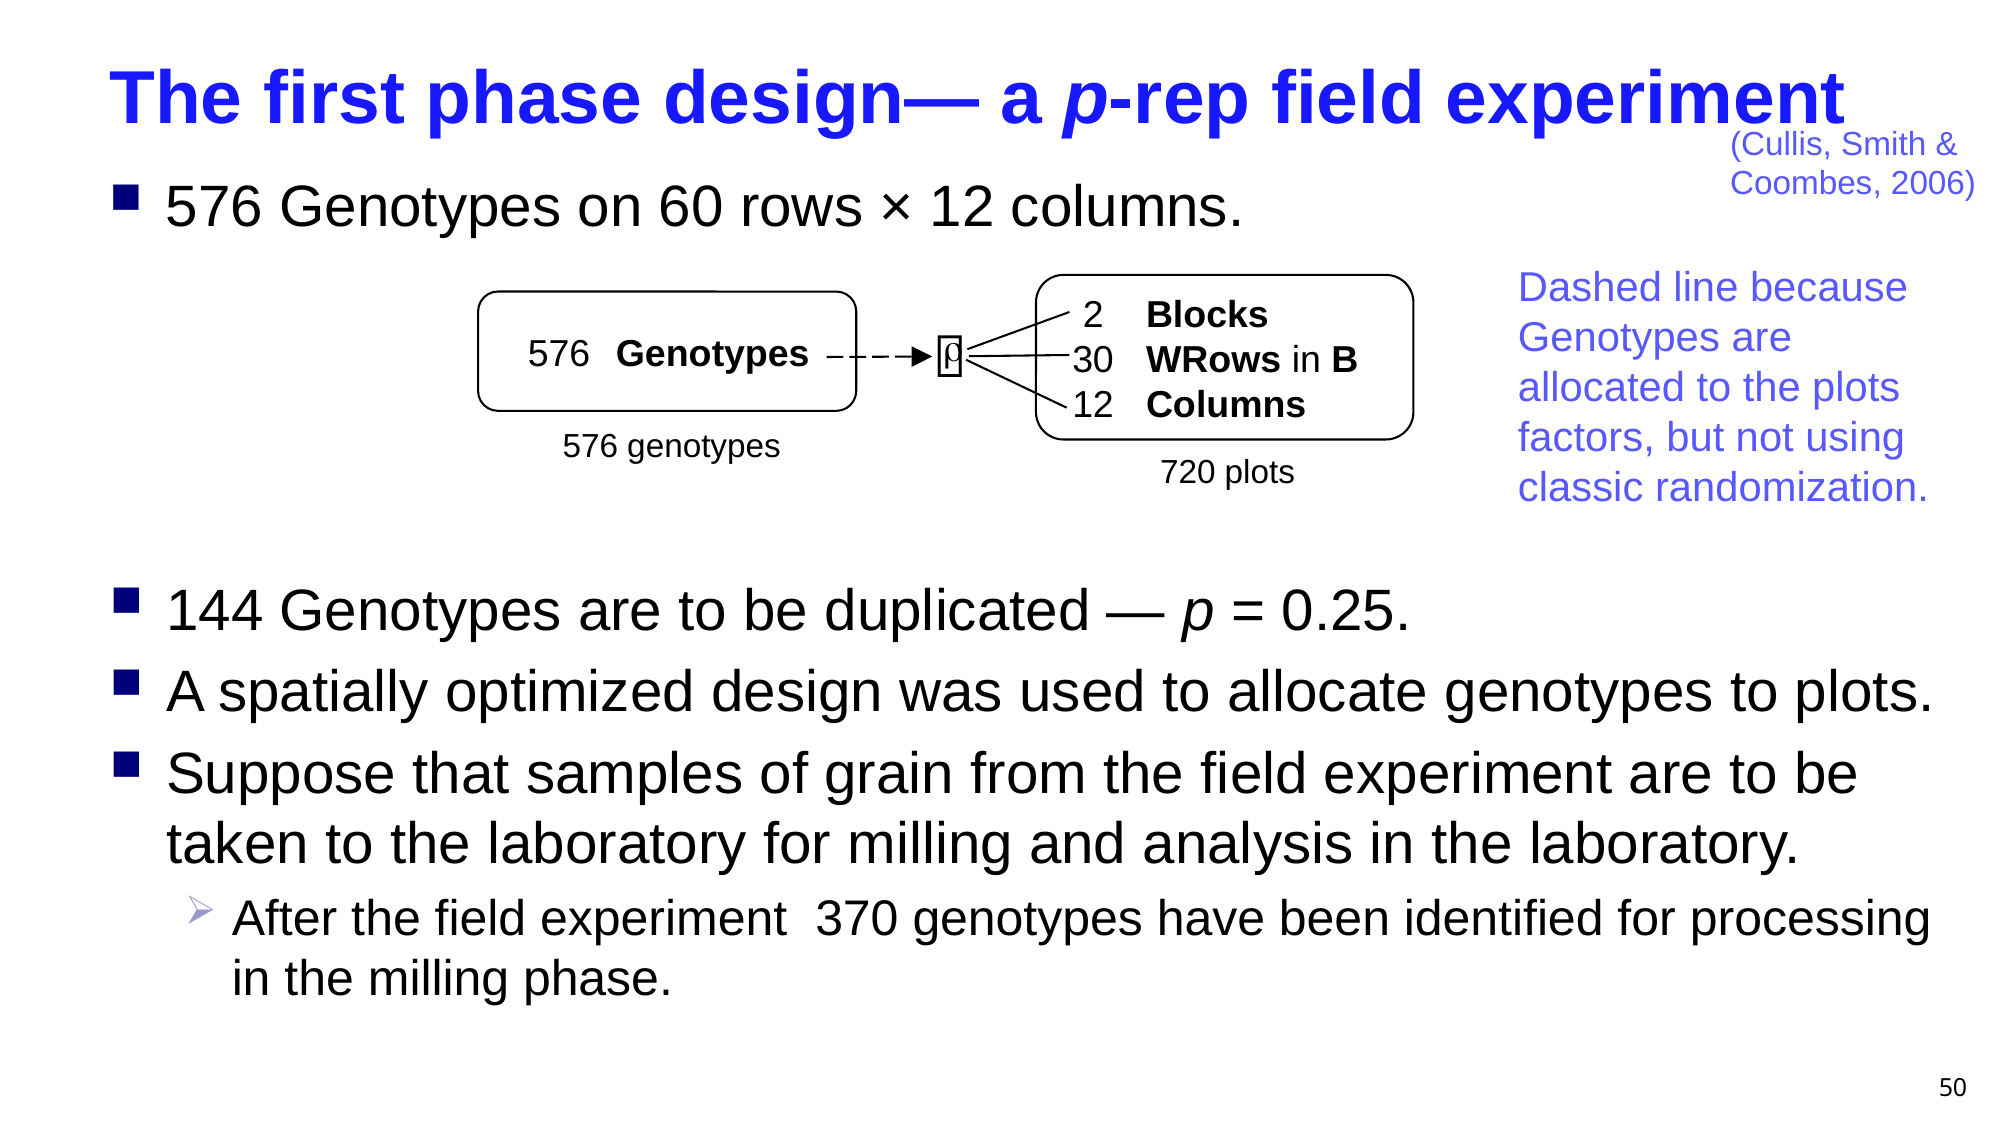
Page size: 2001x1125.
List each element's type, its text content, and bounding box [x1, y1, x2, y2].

title The first phase design— a p-rep field experiment [94, 33, 1985, 153]
list 576 Genotypes on 60 rows × 12 columns. [94, 160, 1985, 276]
text_box (Cullis, Smith & Coombes, 2006) [1715, 114, 2000, 209]
text_box 144 Genotypes are to be duplicated — p = 0.25. A spatially optimized design was used to allocate genotypes to plots. Suppose that samples of grain from the field experiment are to be taken to the laboratory for milling and analysis in the laboratory. After the field experiment 370 genotypes have been identified for processing in the milling phase. [94, 564, 2000, 1121]
text_box Dashed line because Genotypes are allocated to the plots factors, but not using classic randomization. [1503, 252, 1976, 517]
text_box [827, 311, 1070, 408]
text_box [1035, 274, 1414, 500]
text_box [466, 291, 878, 473]
